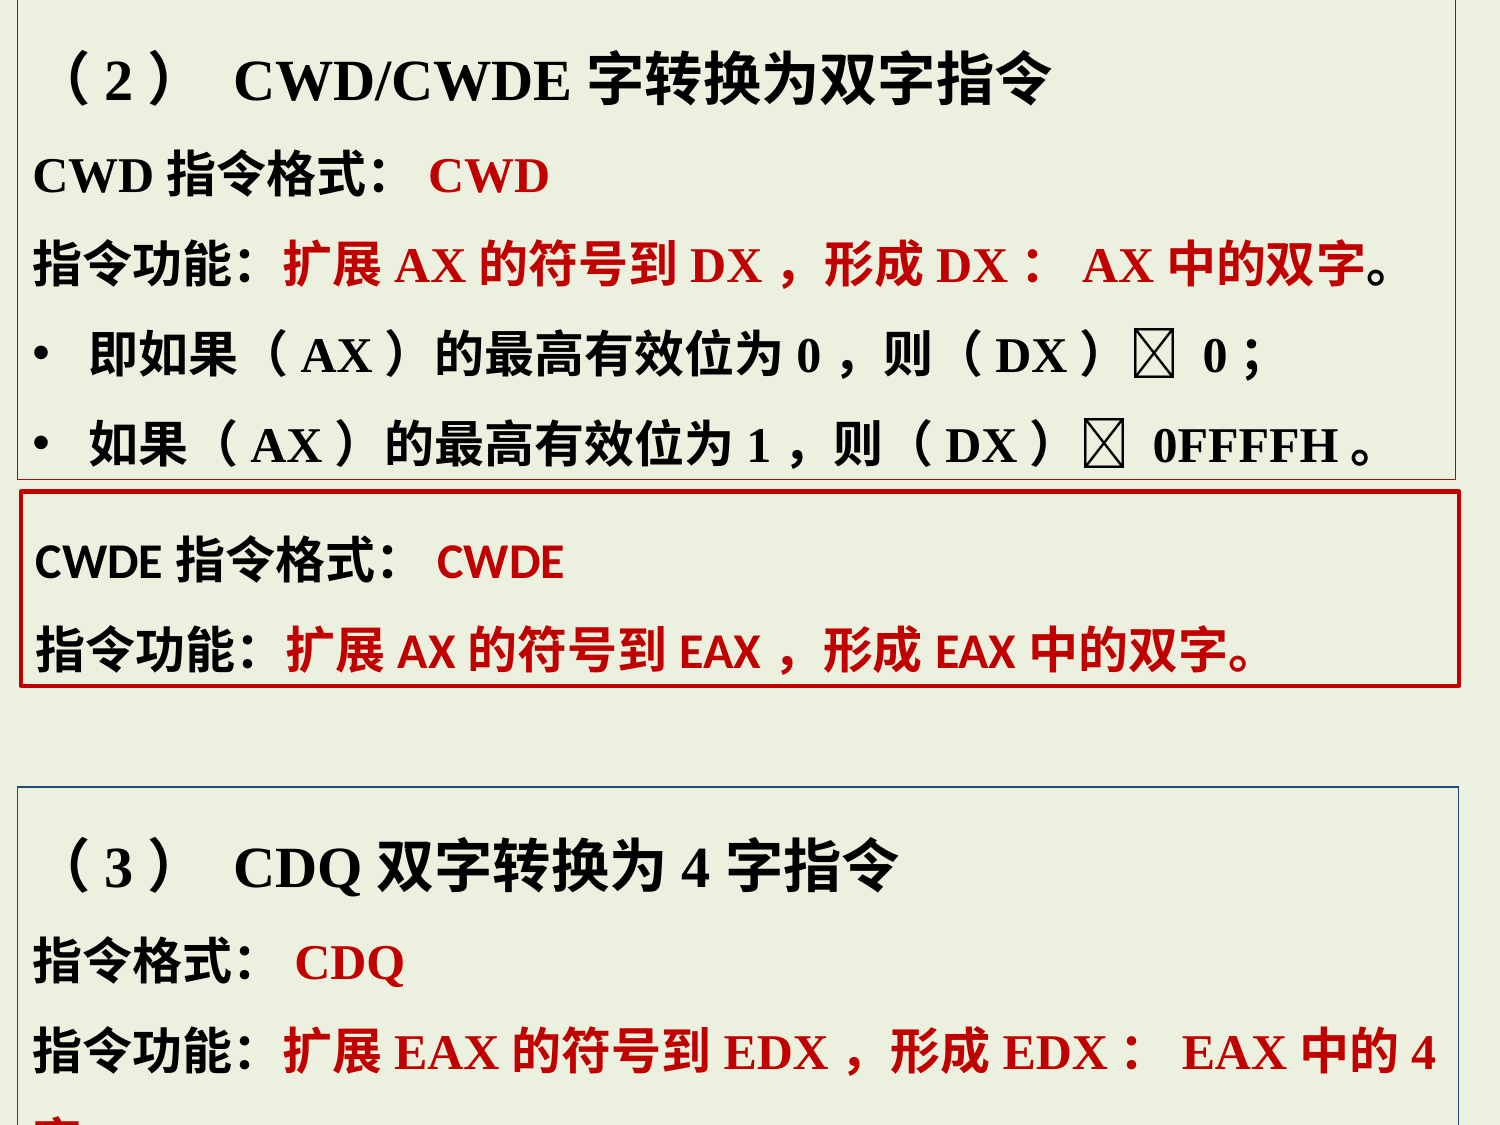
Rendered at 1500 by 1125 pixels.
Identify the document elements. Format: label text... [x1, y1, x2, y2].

text_box （3） CDQ双字转换为4字指令 指令格式：CDQ 指令功能：扩展EAX的符号到EDX，形成EDX：EAX中的4字。 [17, 786, 1459, 1125]
text_box CWDE指令格式：CWDE 指令功能：扩展AX的符号到EAX，形成EAX中的双字。 [19, 489, 1461, 688]
text_box （2） CWD/CWDE字转换为双字指令 CWD指令格式：CWD 指令功能：扩展AX的符号到DX，形成DX：AX中的双字。 即如果（AX）的最高有效位为0，则（DX） 0； 如果（AX）的最高有效位为1，则（DX） 0FFFFH。 [17, 0, 1456, 480]
